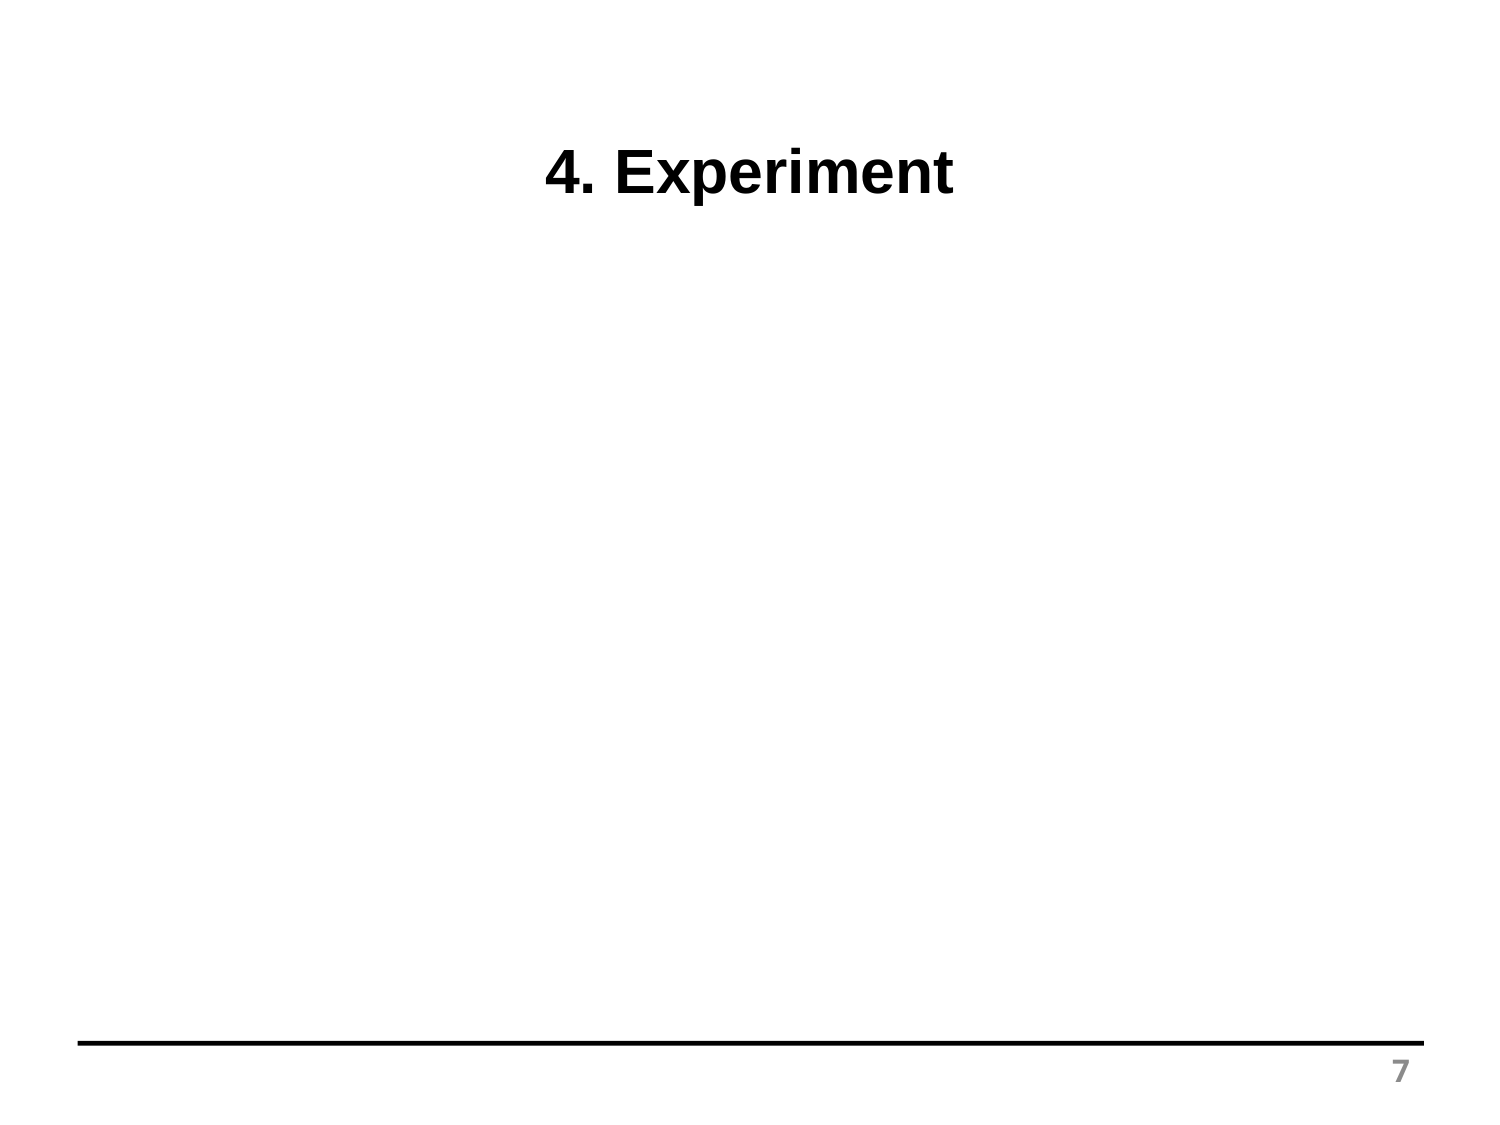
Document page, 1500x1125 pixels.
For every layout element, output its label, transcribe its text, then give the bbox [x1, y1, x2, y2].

title 4. Experiment [75, 105, 1425, 233]
slide_number 7 [1074, 1042, 1425, 1103]
